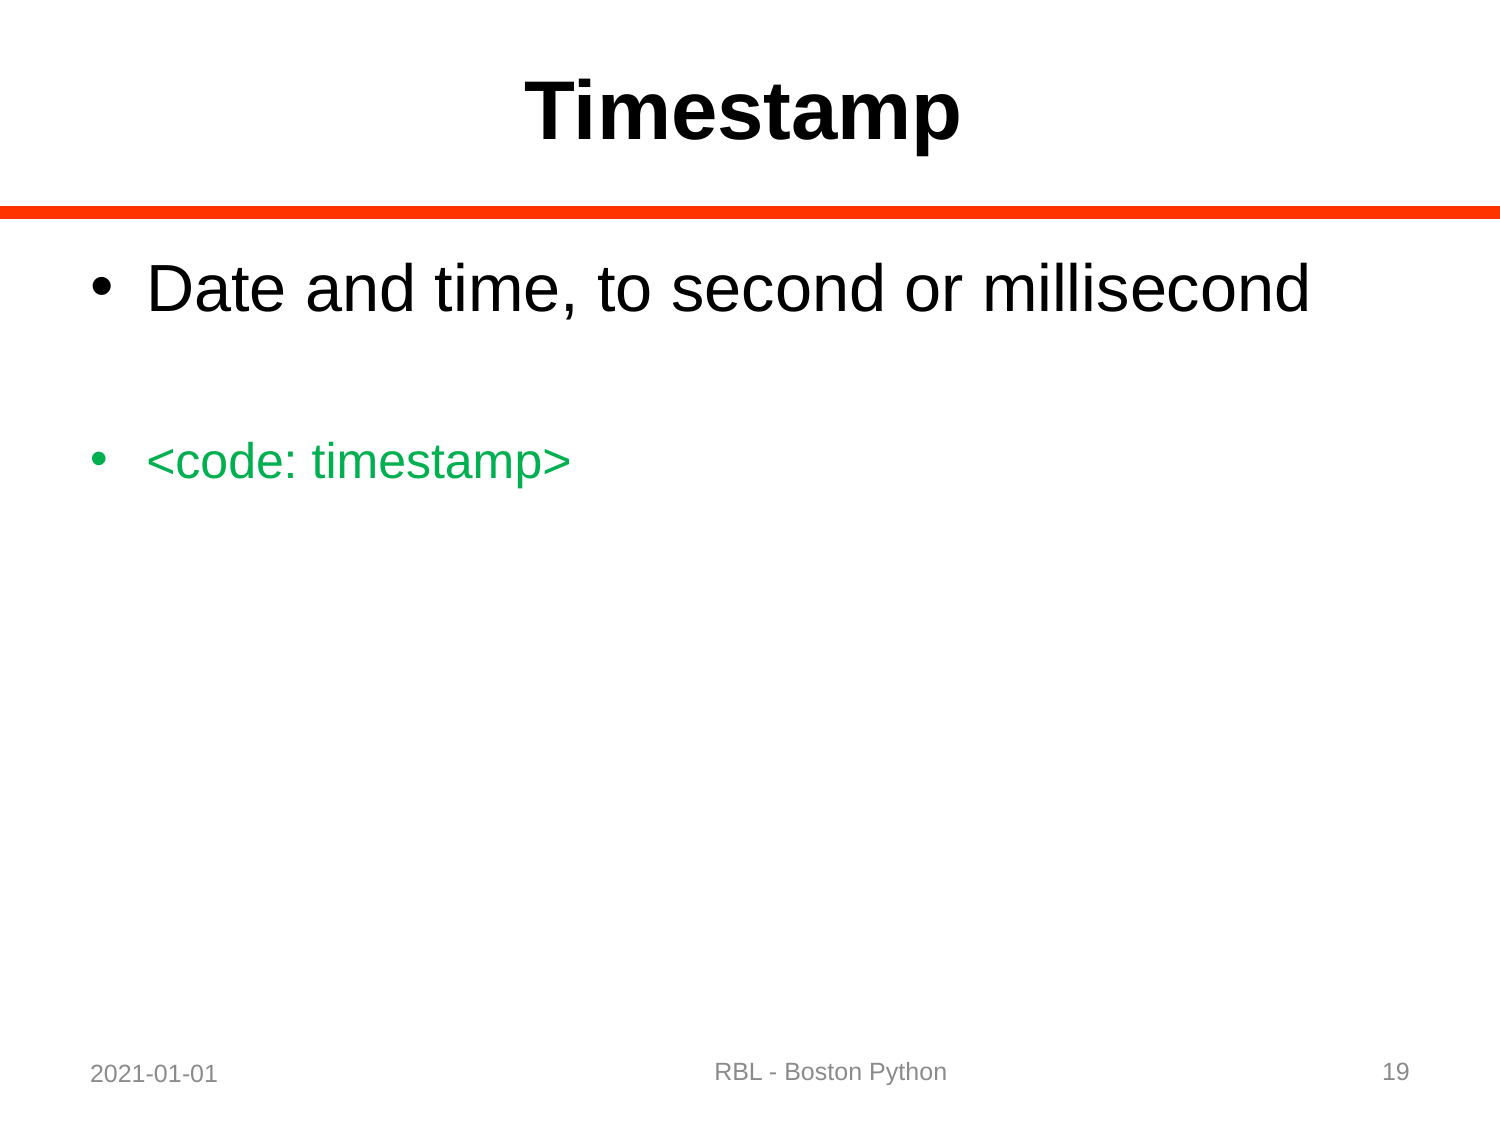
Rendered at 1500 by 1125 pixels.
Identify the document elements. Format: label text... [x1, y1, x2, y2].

footer RBL - Boston Python [437, 1037, 1225, 1103]
title Timestamp [75, 12, 1413, 200]
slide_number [75, 1042, 425, 1103]
slide_number 19 [1250, 1037, 1425, 1103]
list Date and time, to second or millisecond <code: timestamp> [75, 237, 1438, 1025]
